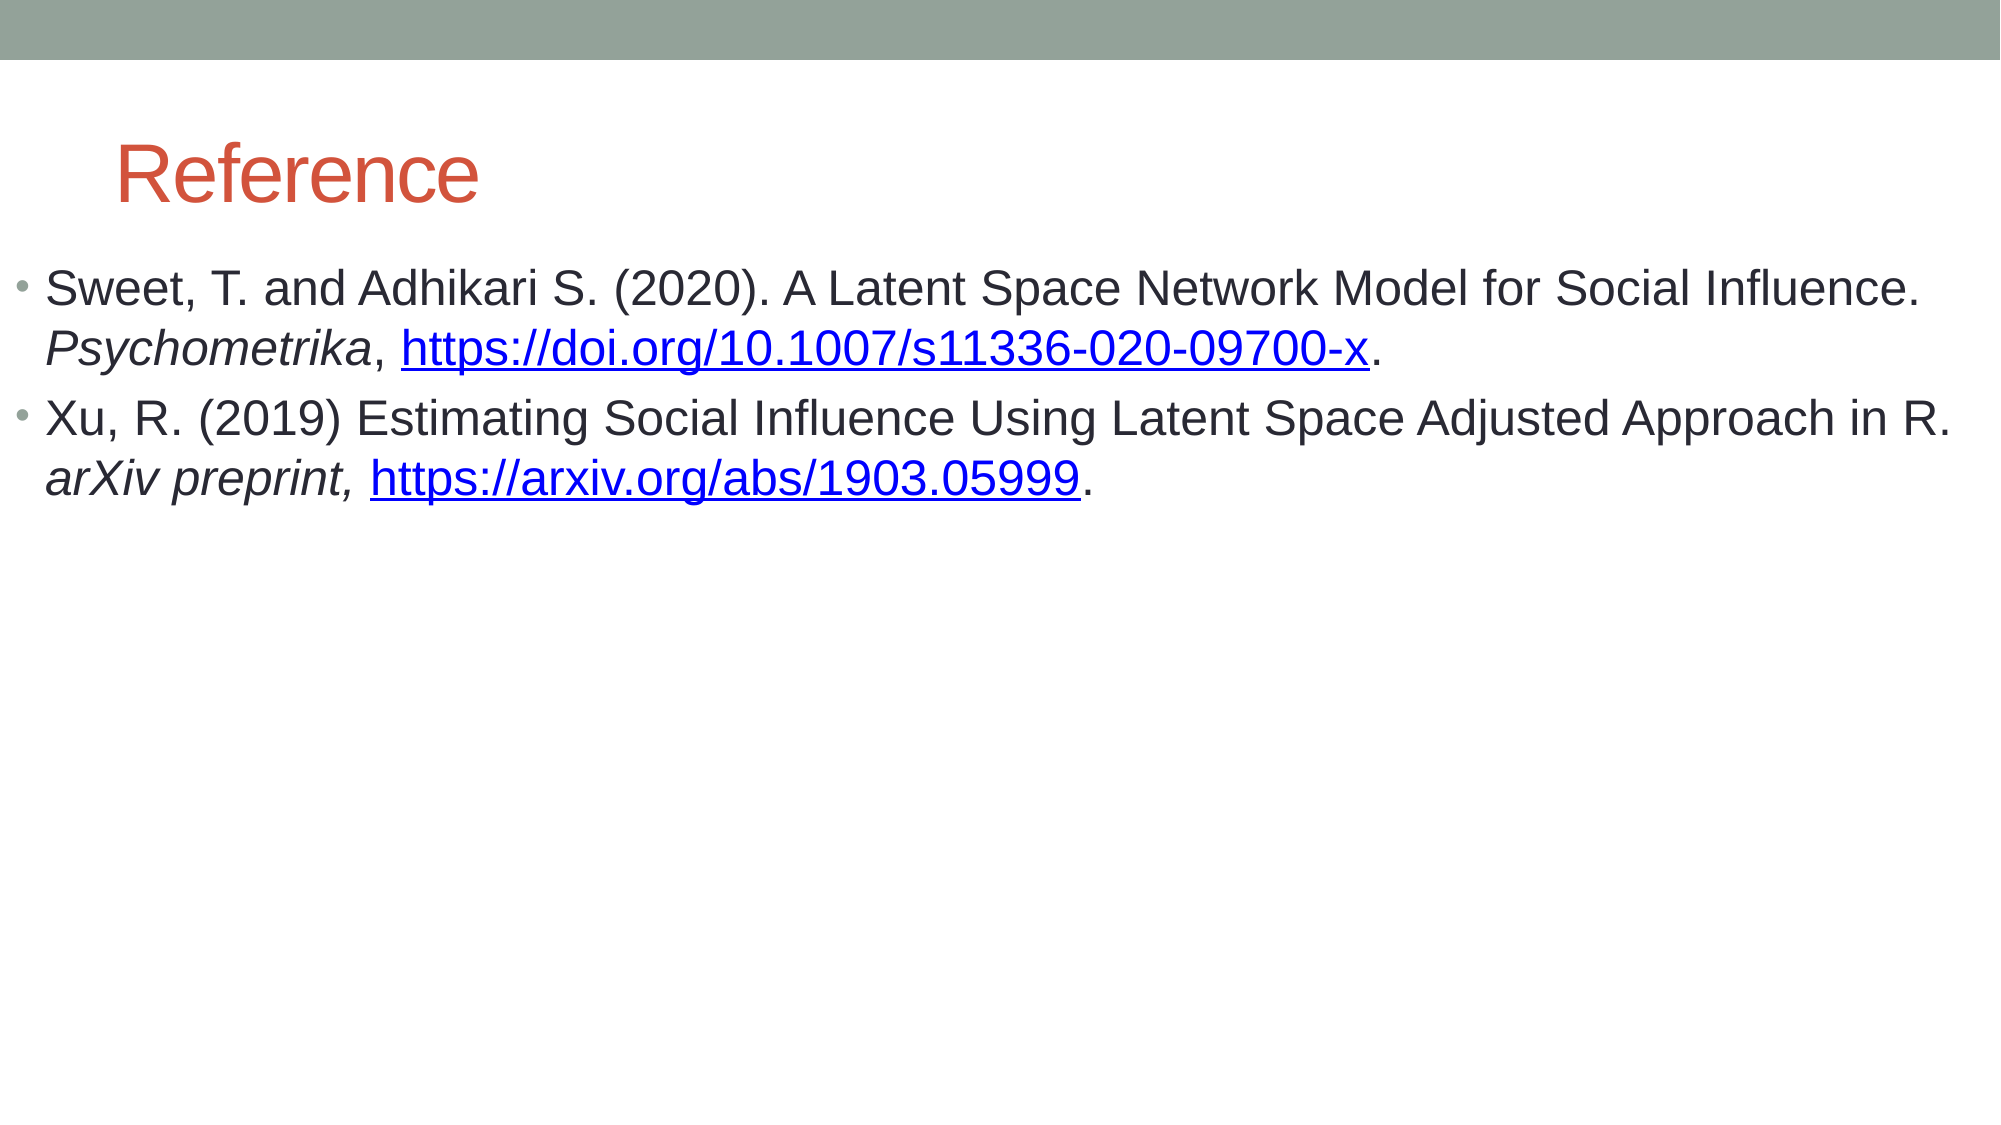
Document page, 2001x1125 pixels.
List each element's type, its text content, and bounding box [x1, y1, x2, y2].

title Reference [99, 87, 1900, 247]
list Sweet, T. and Adhikari S. (2020). A Latent Space Network Model for Social Influence. Psychometrika, https://doi.org/10.1007/s11336-020-09700-x. Xu, R. (2019) Estimating Social Influence Using Latent Space Adjusted Approach in R. arXiv preprint, https://arxiv.org/abs/1903.05999. [0, 247, 2000, 877]
